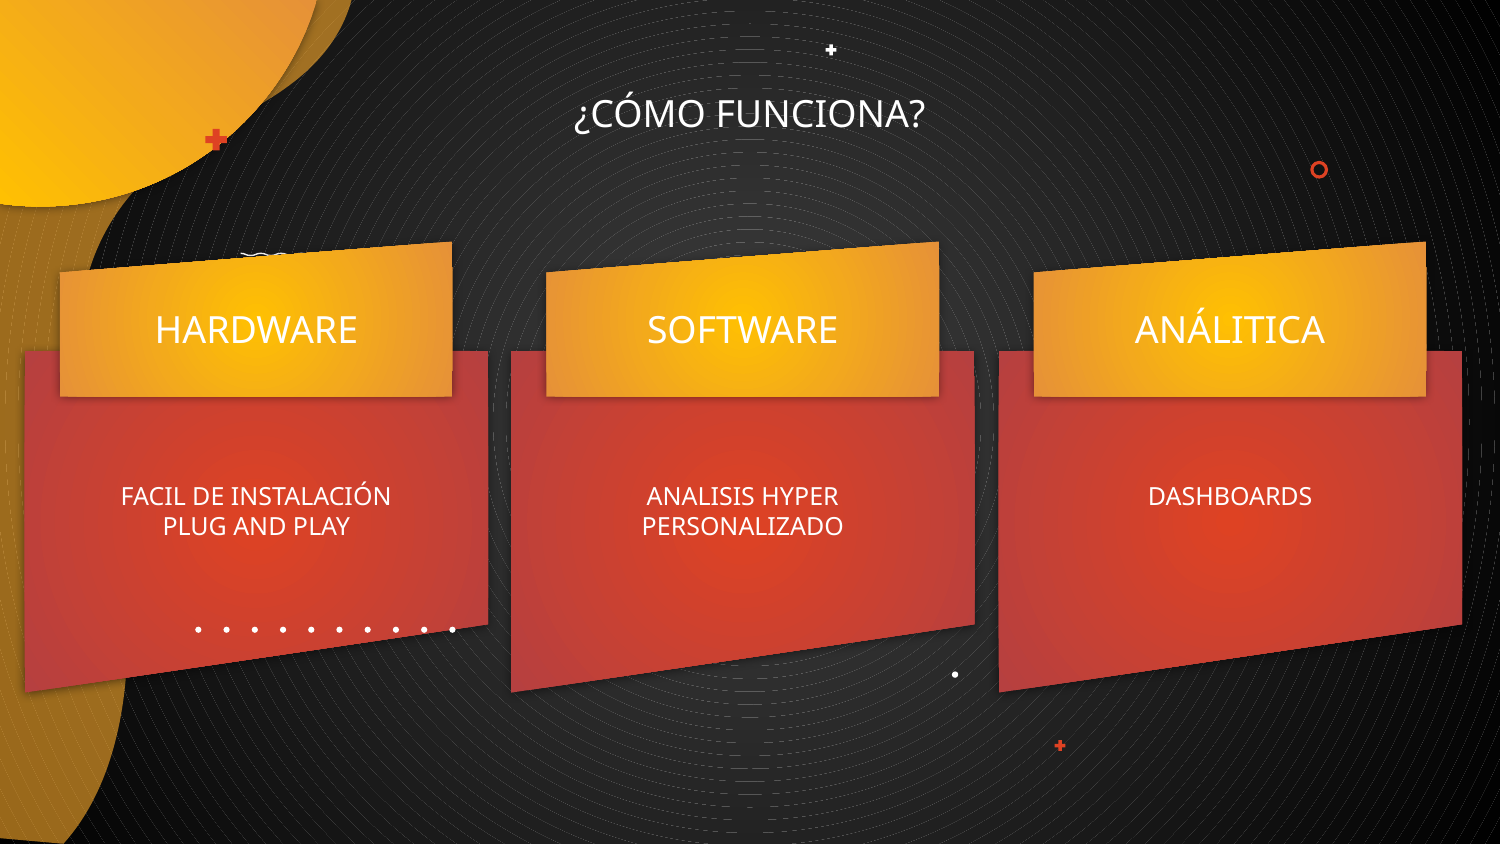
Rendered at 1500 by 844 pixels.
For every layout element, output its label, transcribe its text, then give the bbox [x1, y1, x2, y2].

title ¿CÓMO FUNCIONA? [240, 90, 1260, 178]
text_box [1033, 241, 1427, 397]
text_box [195, 626, 456, 634]
text_box ANÁLITICA [1092, 290, 1369, 366]
text_box [998, 350, 1463, 693]
text_box [59, 241, 453, 397]
text_box ANALISIS HYPER PERSONALIZADO [604, 479, 881, 554]
text_box [546, 241, 940, 397]
text_box DASHBOARDS [1092, 479, 1369, 554]
text_box SOFTWARE [604, 290, 881, 366]
text_box HARDWARE [118, 290, 395, 366]
text_box FACIL DE INSTALACIÓN PLUG AND PLAY [118, 479, 395, 554]
text_box [511, 350, 975, 693]
text_box [24, 350, 489, 693]
